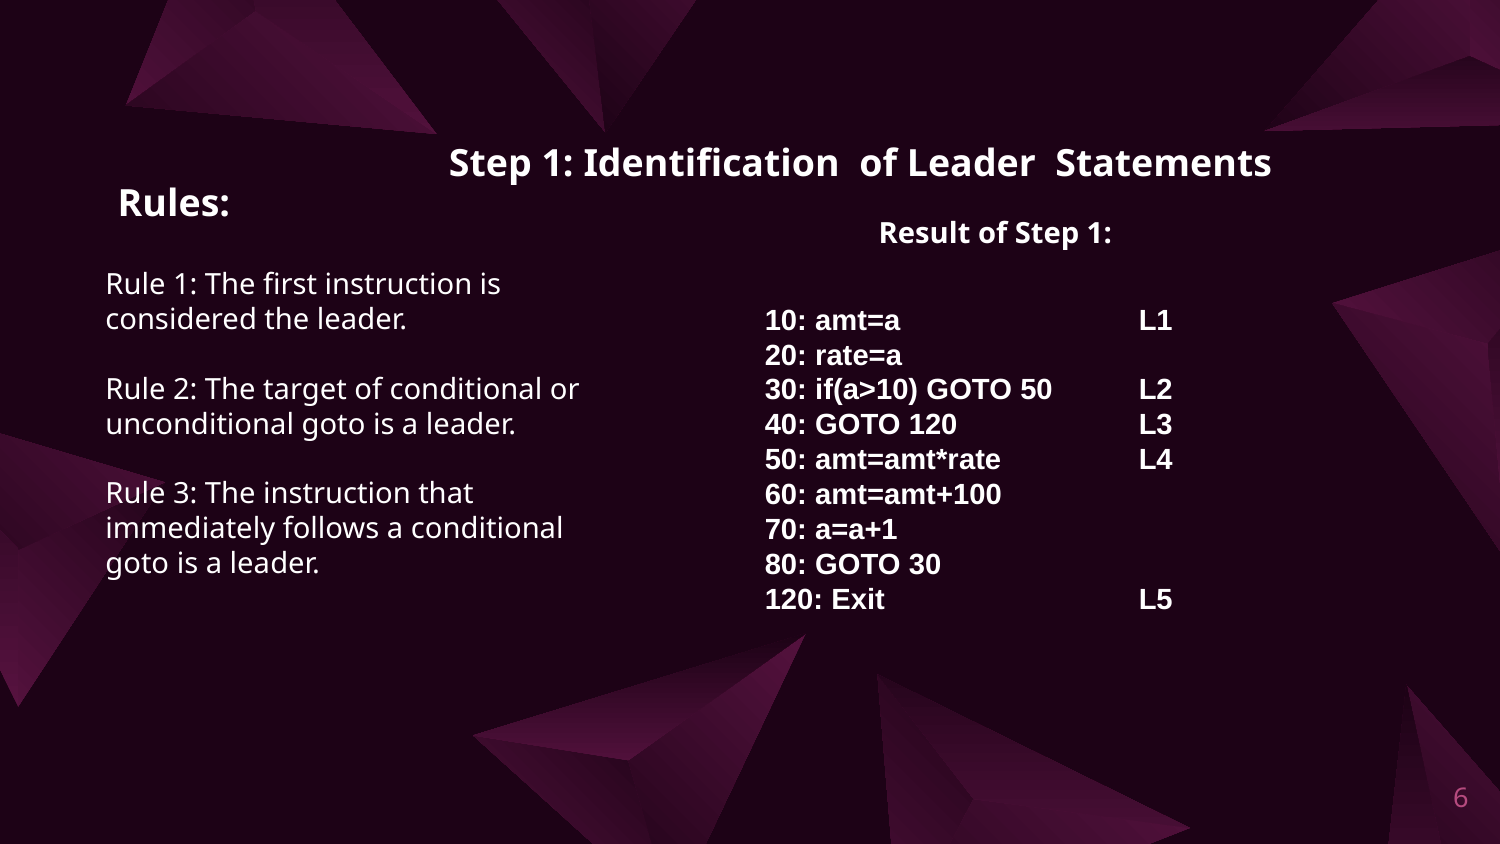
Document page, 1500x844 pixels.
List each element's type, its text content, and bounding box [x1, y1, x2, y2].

text_box Result of Step 1: [863, 207, 1224, 257]
text_box Rule 1: The first instruction is considered the leader. Rule 2: The target of conditional or unconditional goto is a leader. Rule 3: The instruction that immediately follows a conditional goto is a leader. [90, 257, 621, 588]
text_box Rules: [102, 171, 346, 257]
text_box 10: amt=a L1 20: rate=a 30: if(a>10) GOTO 50 L2 40: GOTO 120 L3 50: amt=amt*rate L4 60: amt=amt+100 70: a=a+1 80: GOTO 30 120: Exit L5 [749, 293, 1440, 623]
text_box Step 1: Identification of Leader Statements [434, 131, 1450, 192]
slide_number 6 [1402, 766, 1469, 832]
